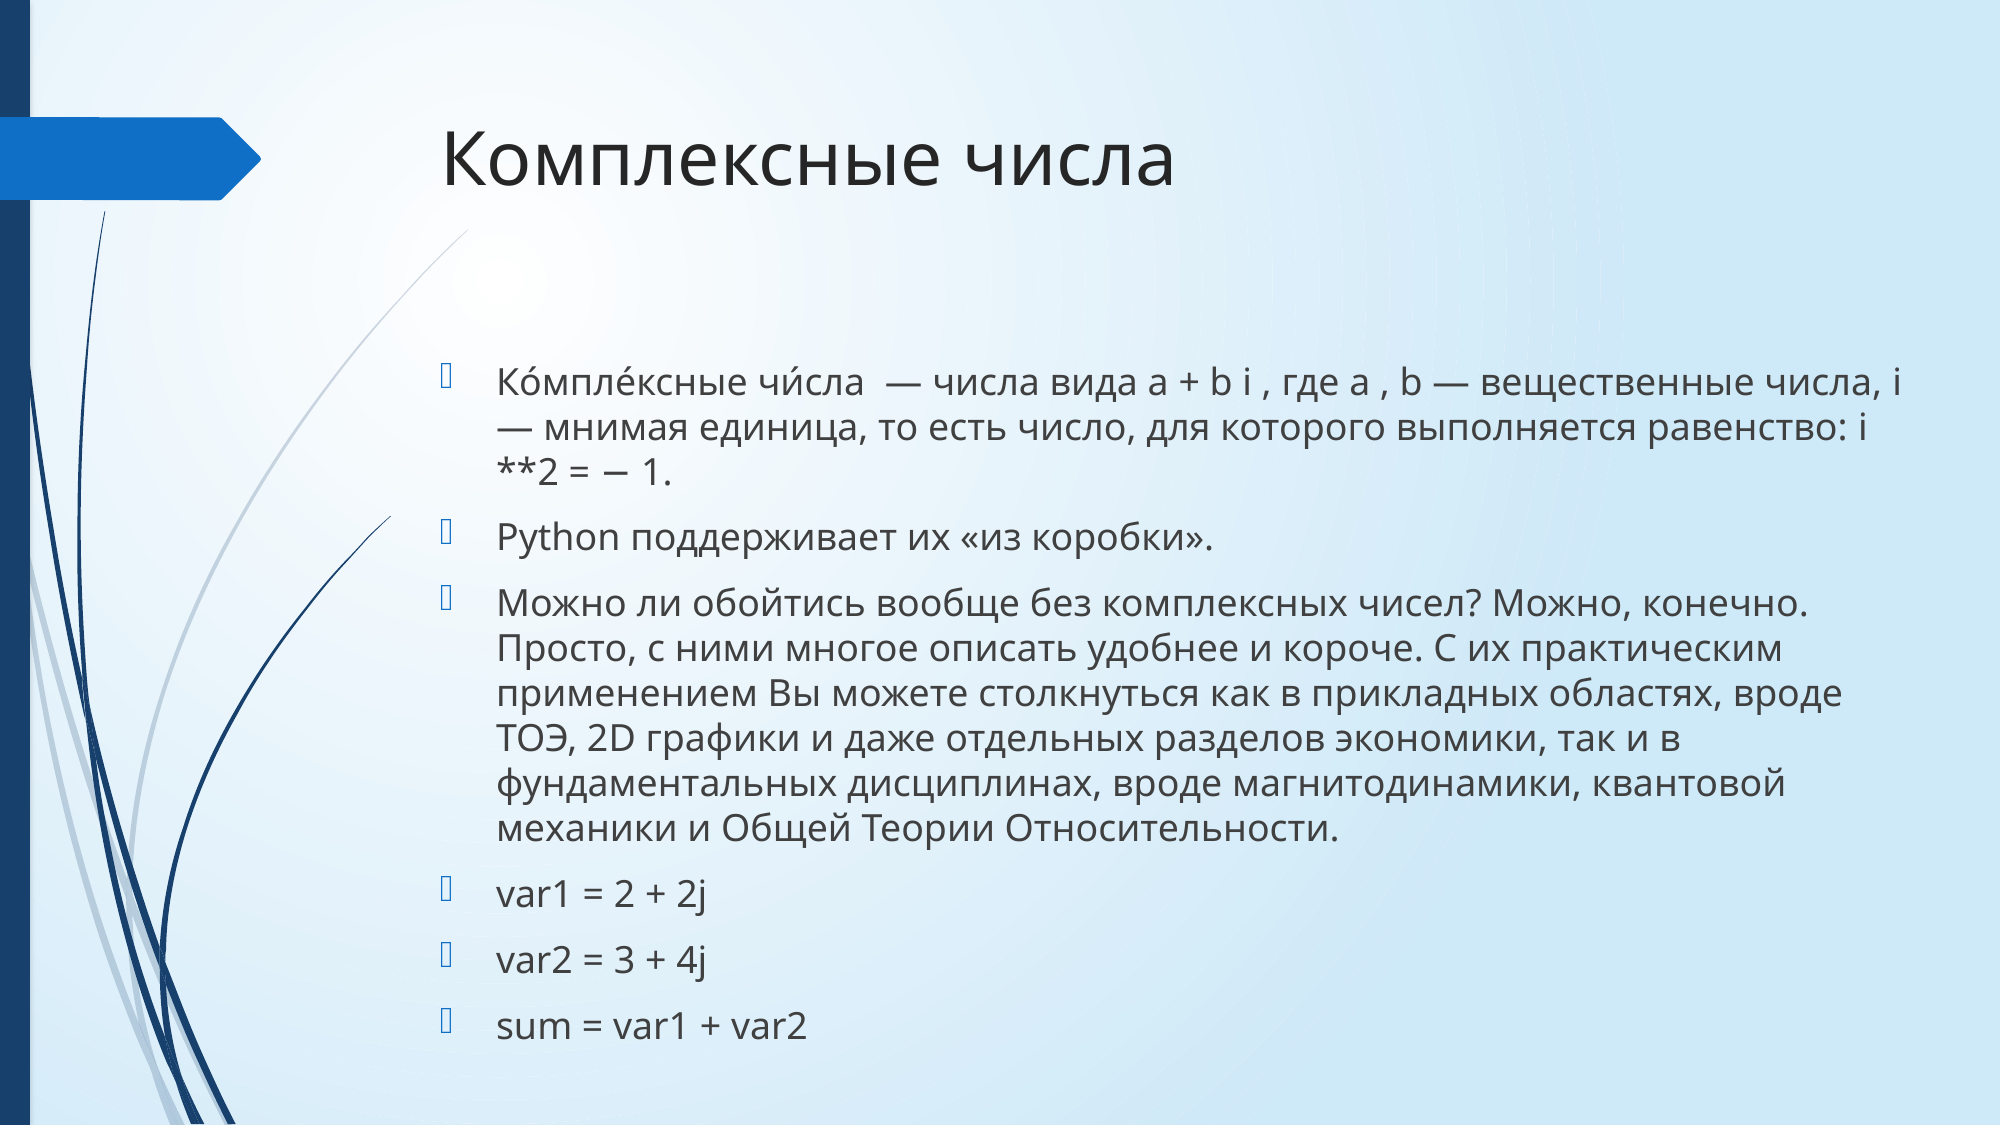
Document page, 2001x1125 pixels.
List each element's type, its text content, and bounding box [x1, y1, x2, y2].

list Ко́мпле́ксные чи́сла — числа вида a + b i , где a , b — вещественные числа, i — мнимая единица, то есть число, для которого выполняется равенство: i **2 = − 1. Python поддерживает их «из коробки». Можно ли обойтись вообще без комплексных чисел? Можно, конечно. Просто, с ними многое описать удобнее и короче. С их практическим применением Вы можете столкнуться как в прикладных областях, вроде ТОЭ, 2D графики и даже отдельных разделов экономики, так и в фундаментальных дисциплинах, вроде магнитодинамики, квантовой механики и Общей Теории Относительности. var1 = 2 + 2j var2 = 3 + 4j sum = var1 + var2 [424, 350, 1926, 1075]
title Комплексные числа [425, 102, 1888, 313]
